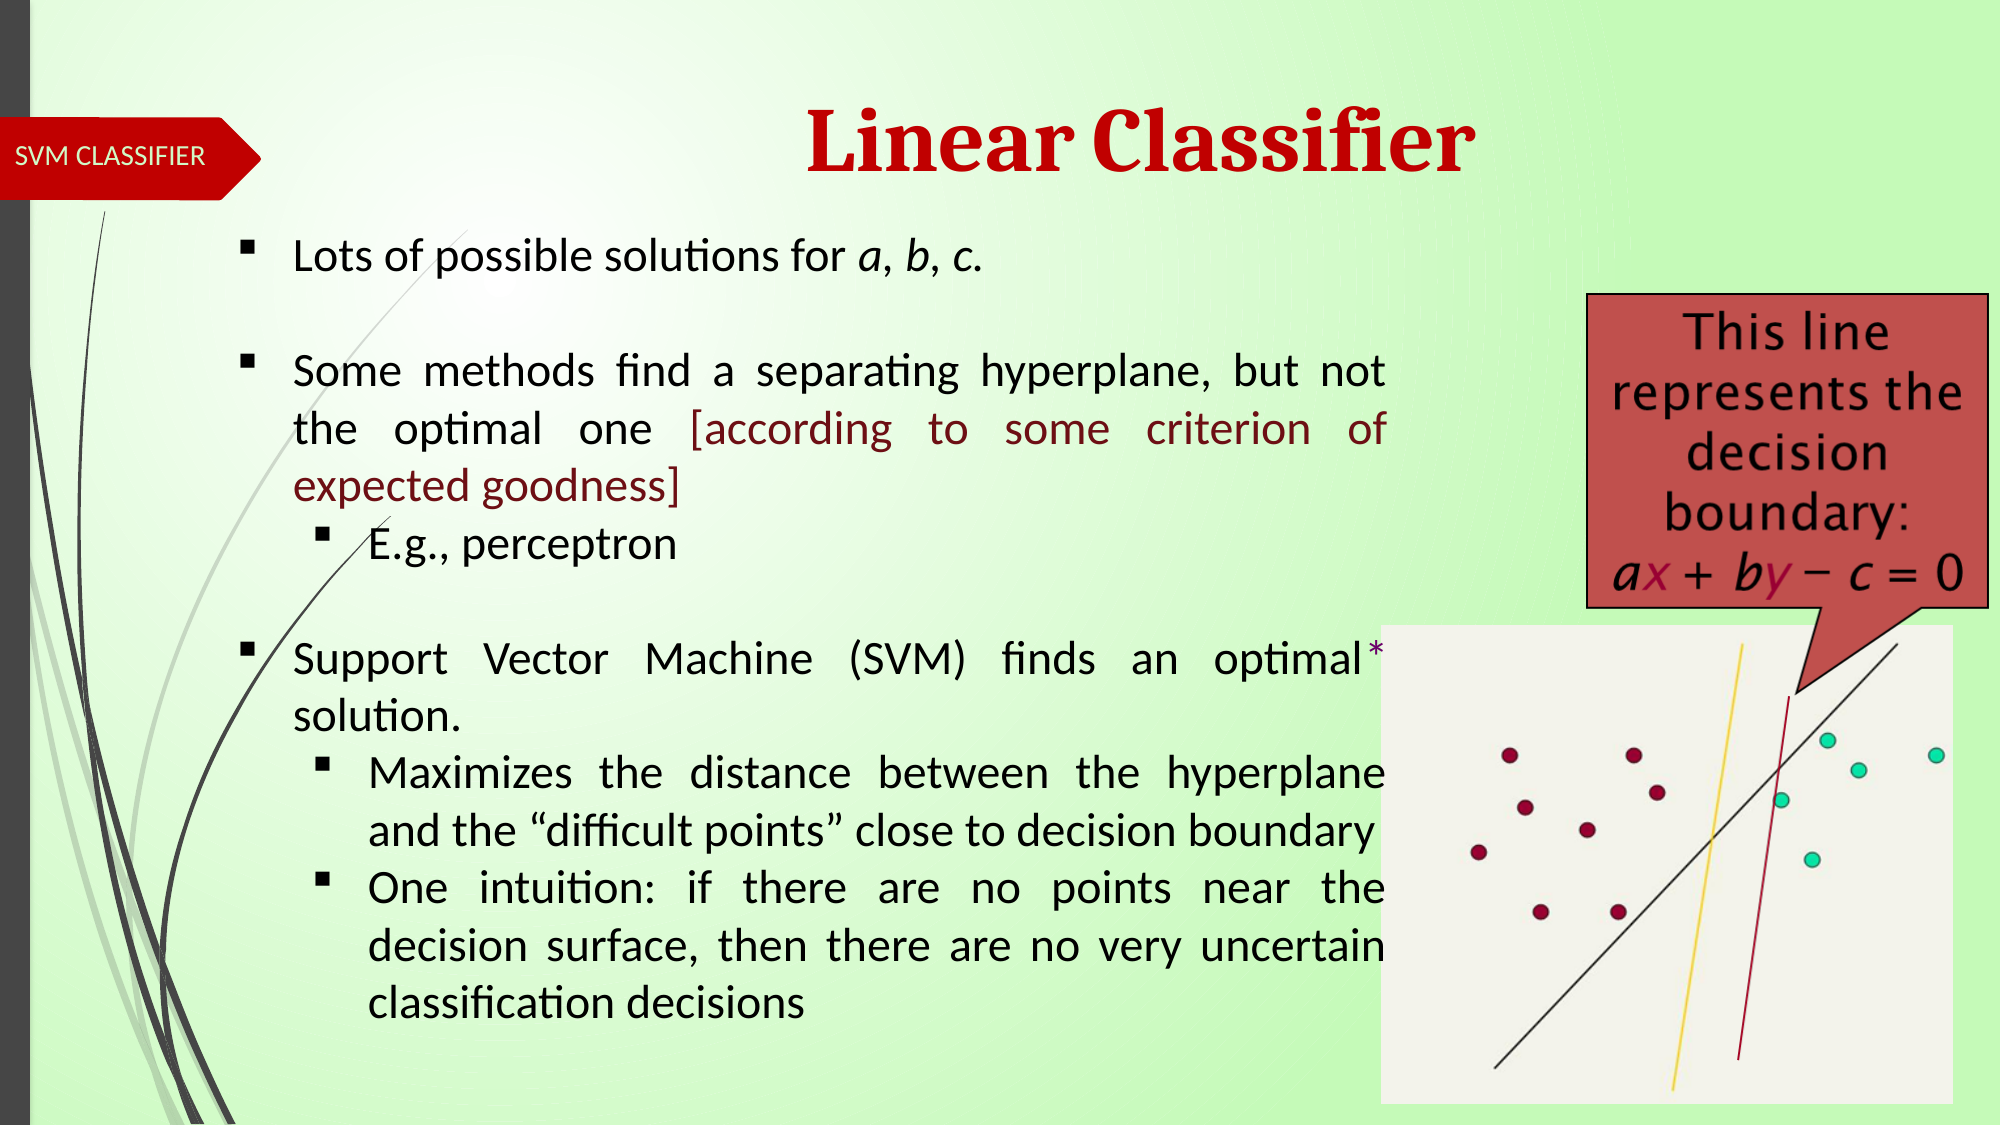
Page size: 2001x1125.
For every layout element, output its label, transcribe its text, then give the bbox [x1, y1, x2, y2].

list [1380, 625, 1953, 1104]
text_box SVM CLASSIFIER [0, 129, 292, 179]
title Linear Classifier [410, 72, 1873, 283]
picture [1578, 286, 2000, 1061]
text_box Lots of possible solutions for a, b, c. Some methods find a separating hyperplane, but not the optimal one [according to some criterion of expected goodness] E.g., perceptron Support Vector Machine (SVM) finds an optimal* solution. Maximizes the distance between the hyperplane and the “difficult points” close to decision boundary One intuition: if there are no points near the decision surface, then there are no very uncertain classification decisions [221, 216, 1404, 1036]
